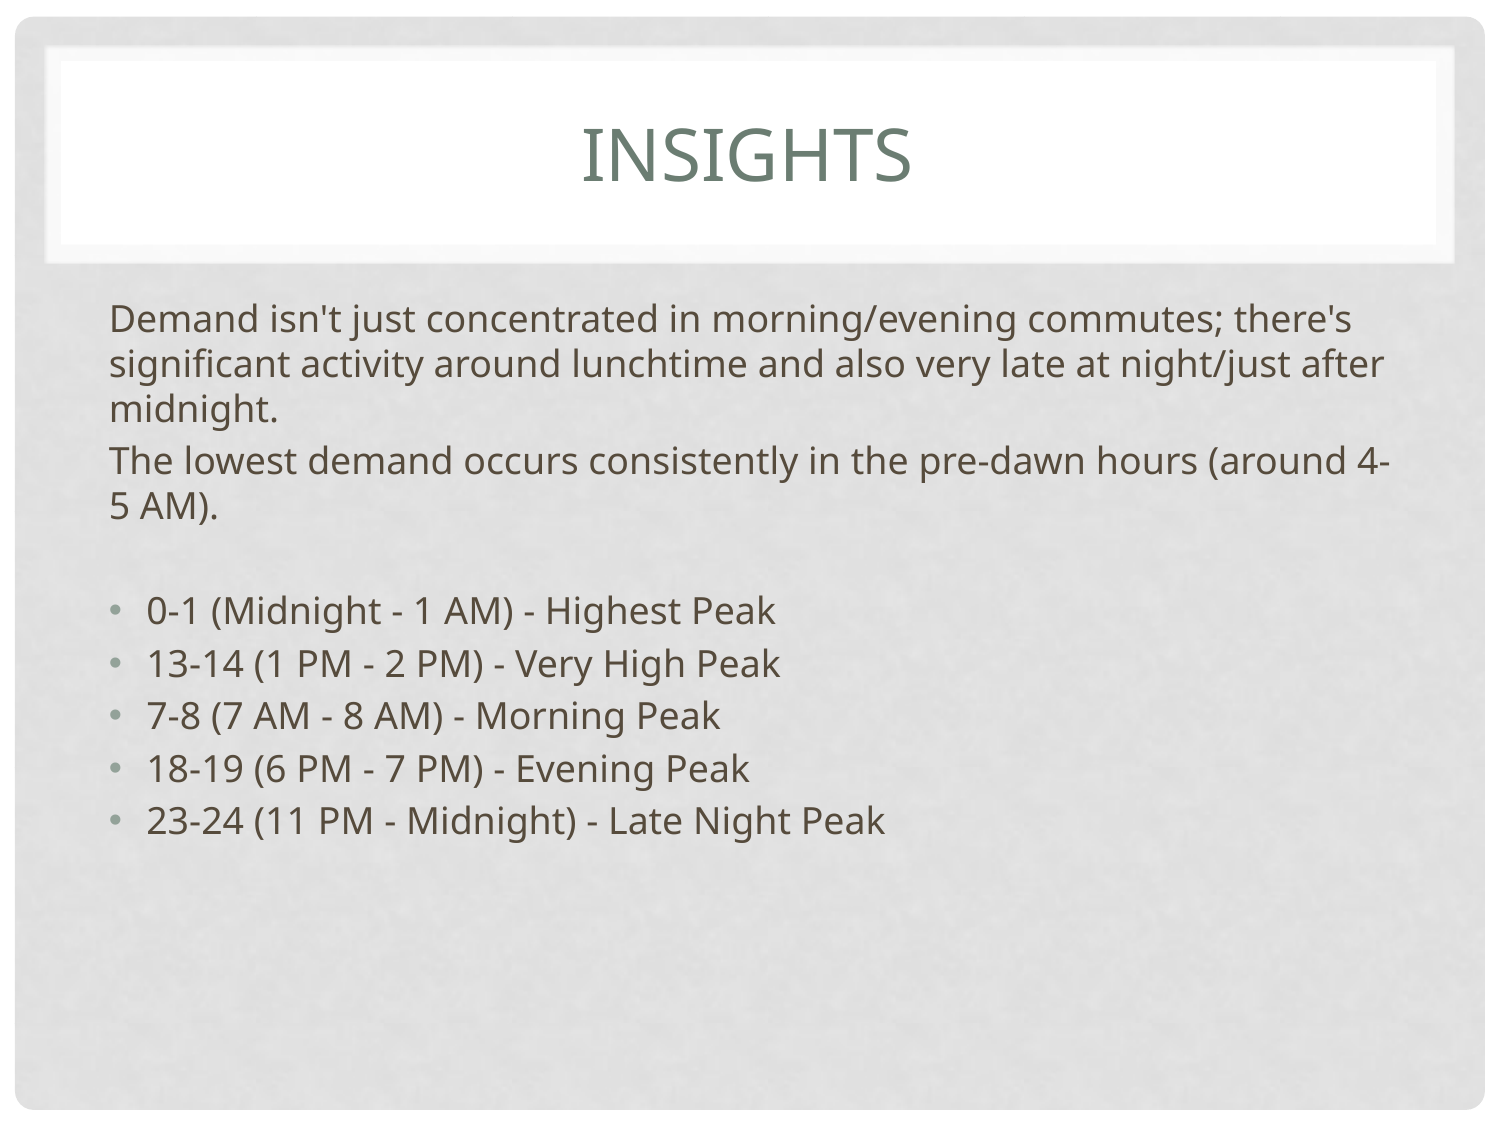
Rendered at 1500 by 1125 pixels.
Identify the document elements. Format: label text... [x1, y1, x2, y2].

title Insights [69, 66, 1425, 238]
list Demand isn't just concentrated in morning/evening commutes; there's significant activity around lunchtime and also very late at night/just after midnight. The lowest demand occurs consistently in the pre-dawn hours (around 4-5 AM). 0-1 (Midnight - 1 AM) - Highest Peak 13-14 (1 PM - 2 PM) - Very High Peak 7-8 (7 AM - 8 AM) - Morning Peak 18-19 (6 PM - 7 PM) - Evening Peak 23-24 (11 PM - Midnight) - Late Night Peak [75, 287, 1425, 1005]
